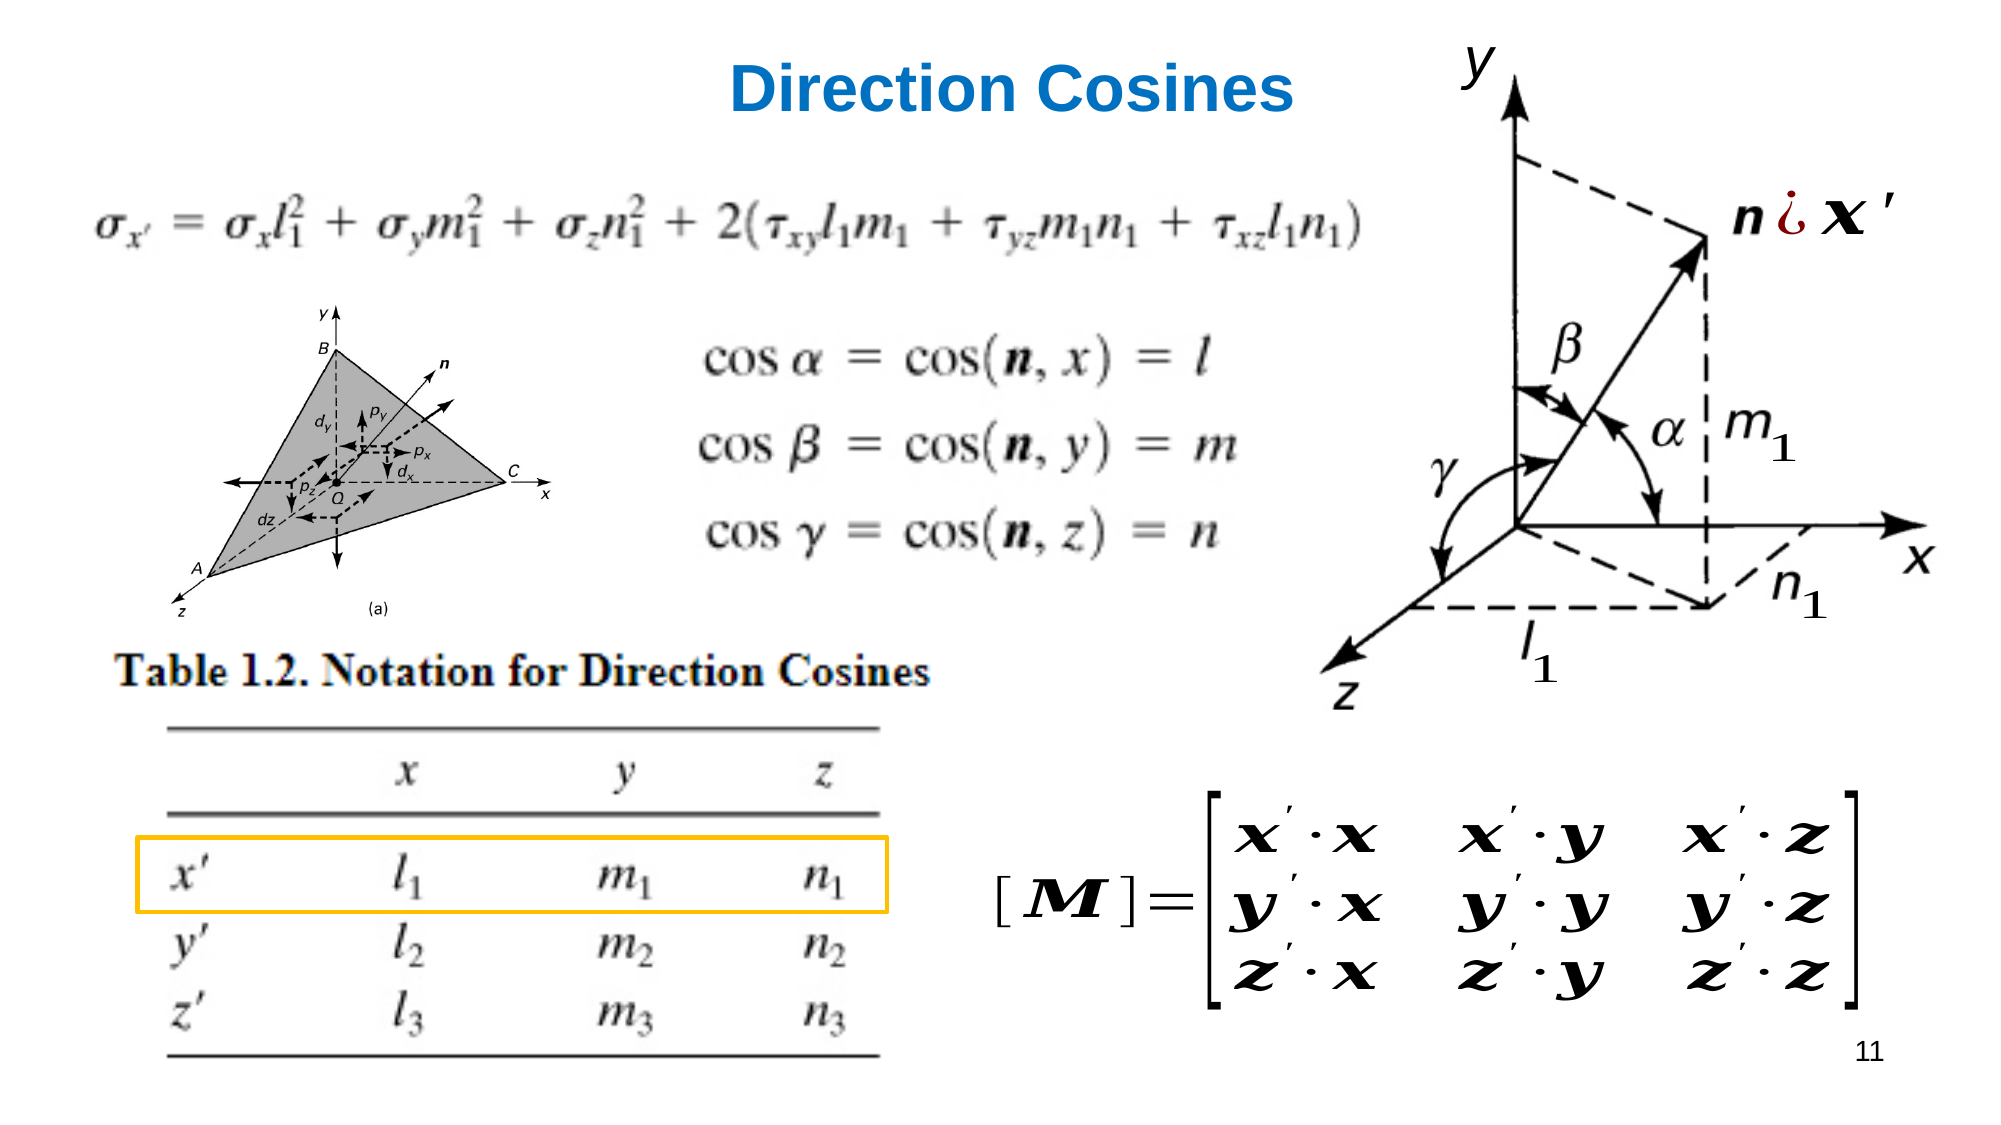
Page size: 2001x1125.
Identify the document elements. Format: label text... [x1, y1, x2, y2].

slide_number 11 [1433, 1024, 1901, 1103]
text_box Direction Cosines [374, 37, 1249, 138]
picture [92, 637, 963, 1082]
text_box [1254, 12, 1963, 763]
picture [662, 312, 1263, 584]
picture [65, 174, 1376, 276]
picture [149, 291, 576, 621]
